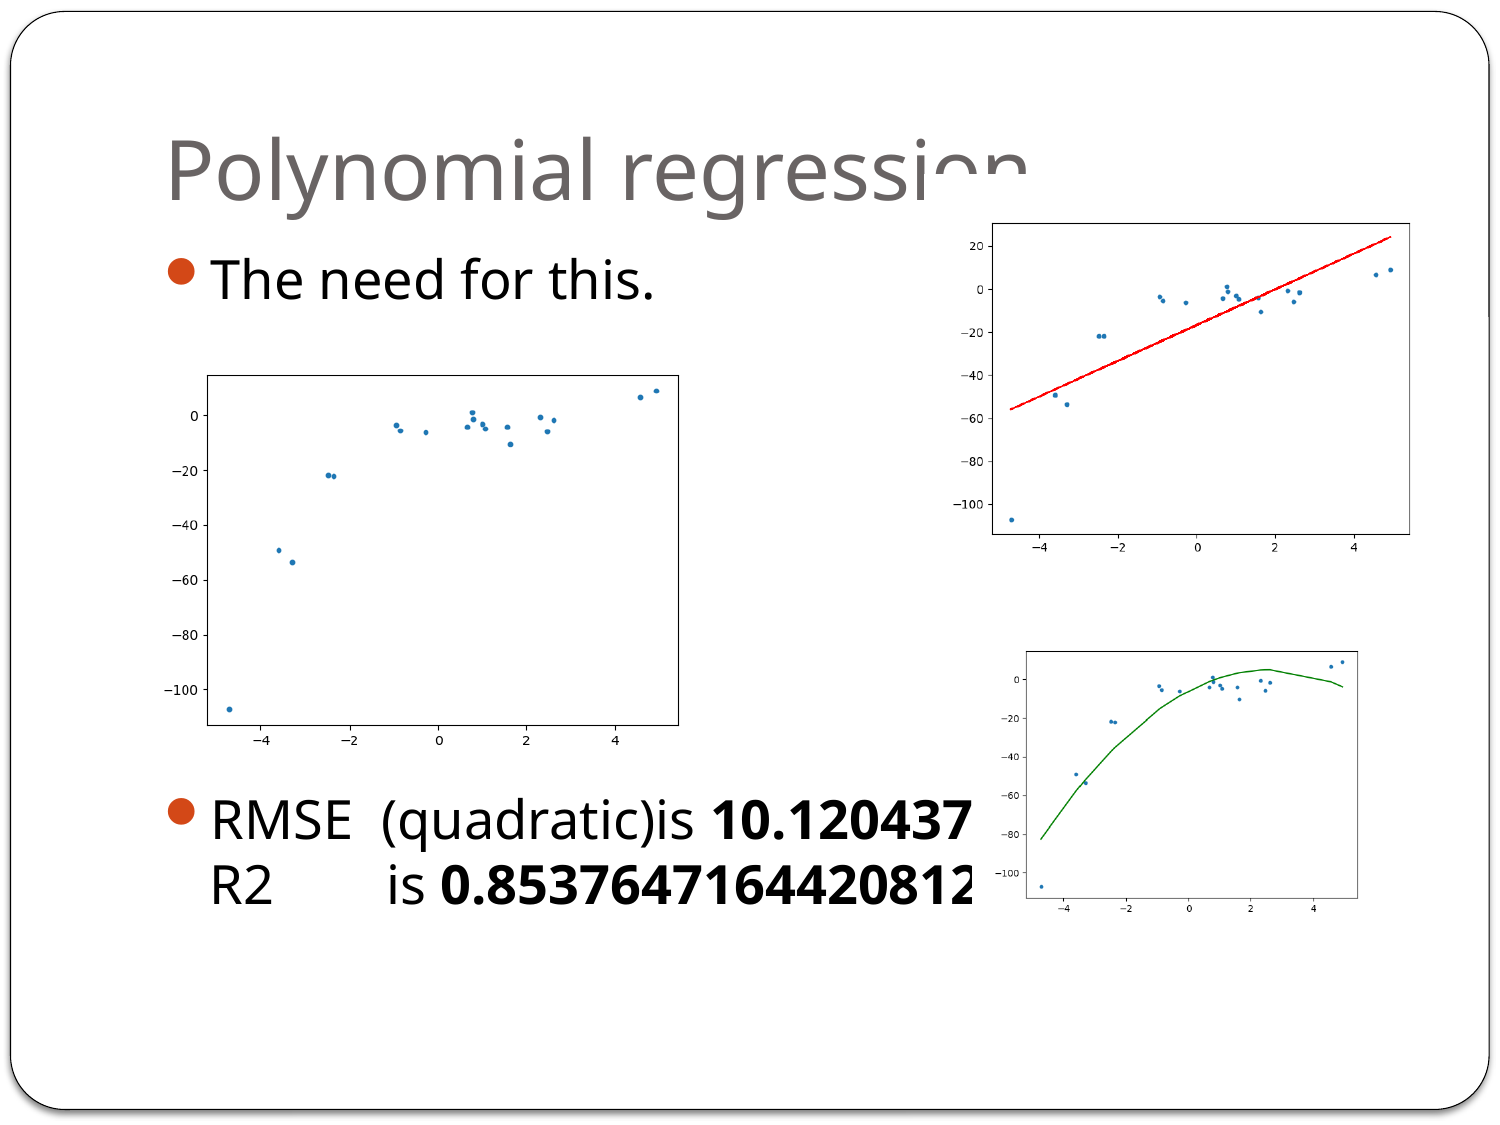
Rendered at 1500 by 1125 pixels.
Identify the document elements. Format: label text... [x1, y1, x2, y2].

picture [972, 612, 1401, 934]
picture [924, 174, 1463, 579]
picture [131, 320, 738, 776]
title Polynomial regression [150, 45, 1425, 233]
list The need for this. RMSE (quadratic)is 10.120437473614711. R2 is 0.8537647164420812. [150, 237, 1425, 1038]
